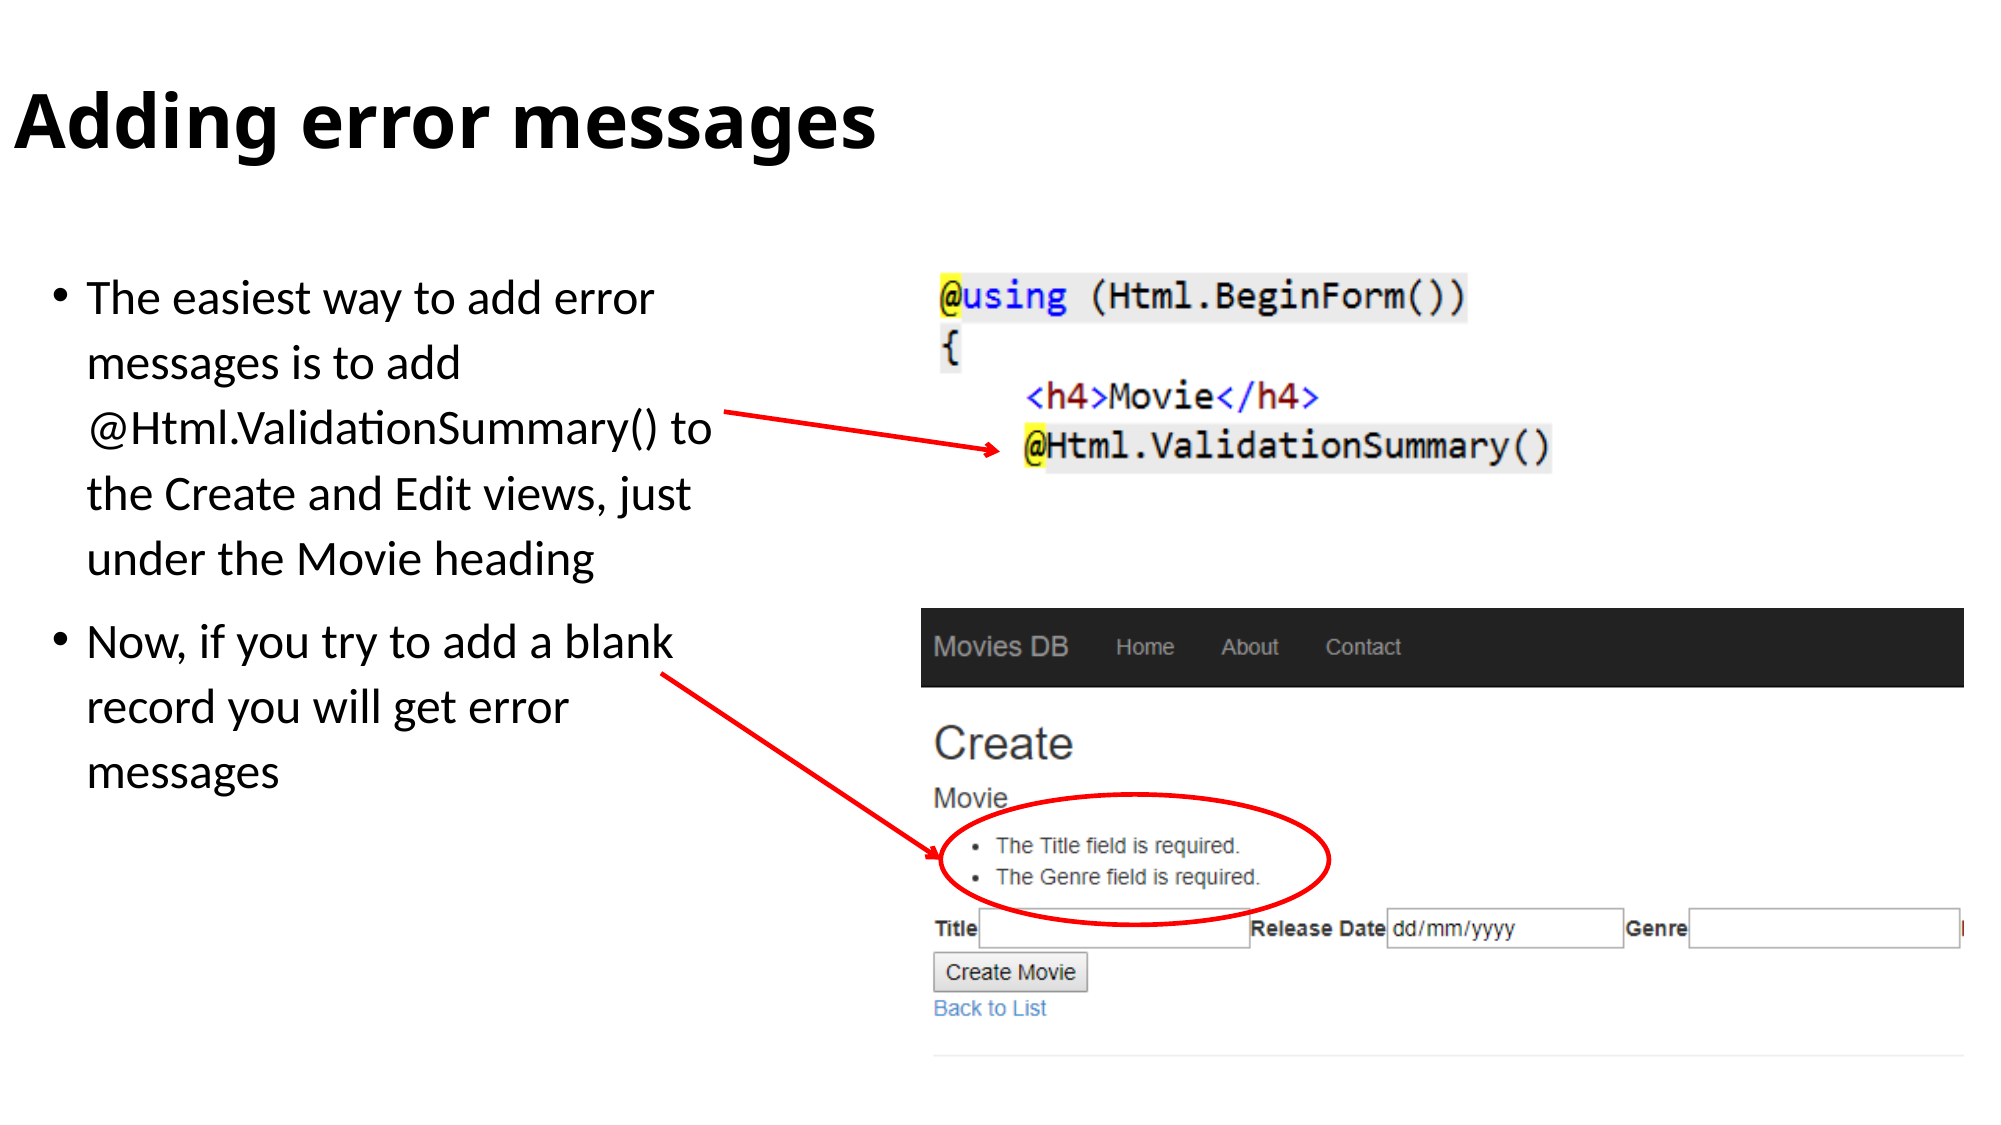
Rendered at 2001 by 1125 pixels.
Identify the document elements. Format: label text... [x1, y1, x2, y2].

list The easiest way to add error messages is to add @Html.ValidationSummary() to the Create and Edit views, just under the Movie heading Now, if you try to add a blank record you will get error messages [36, 251, 766, 808]
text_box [660, 673, 941, 860]
picture [920, 608, 1964, 1063]
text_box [723, 411, 1000, 452]
title Adding error messages [0, 15, 1725, 234]
picture [920, 228, 1661, 557]
